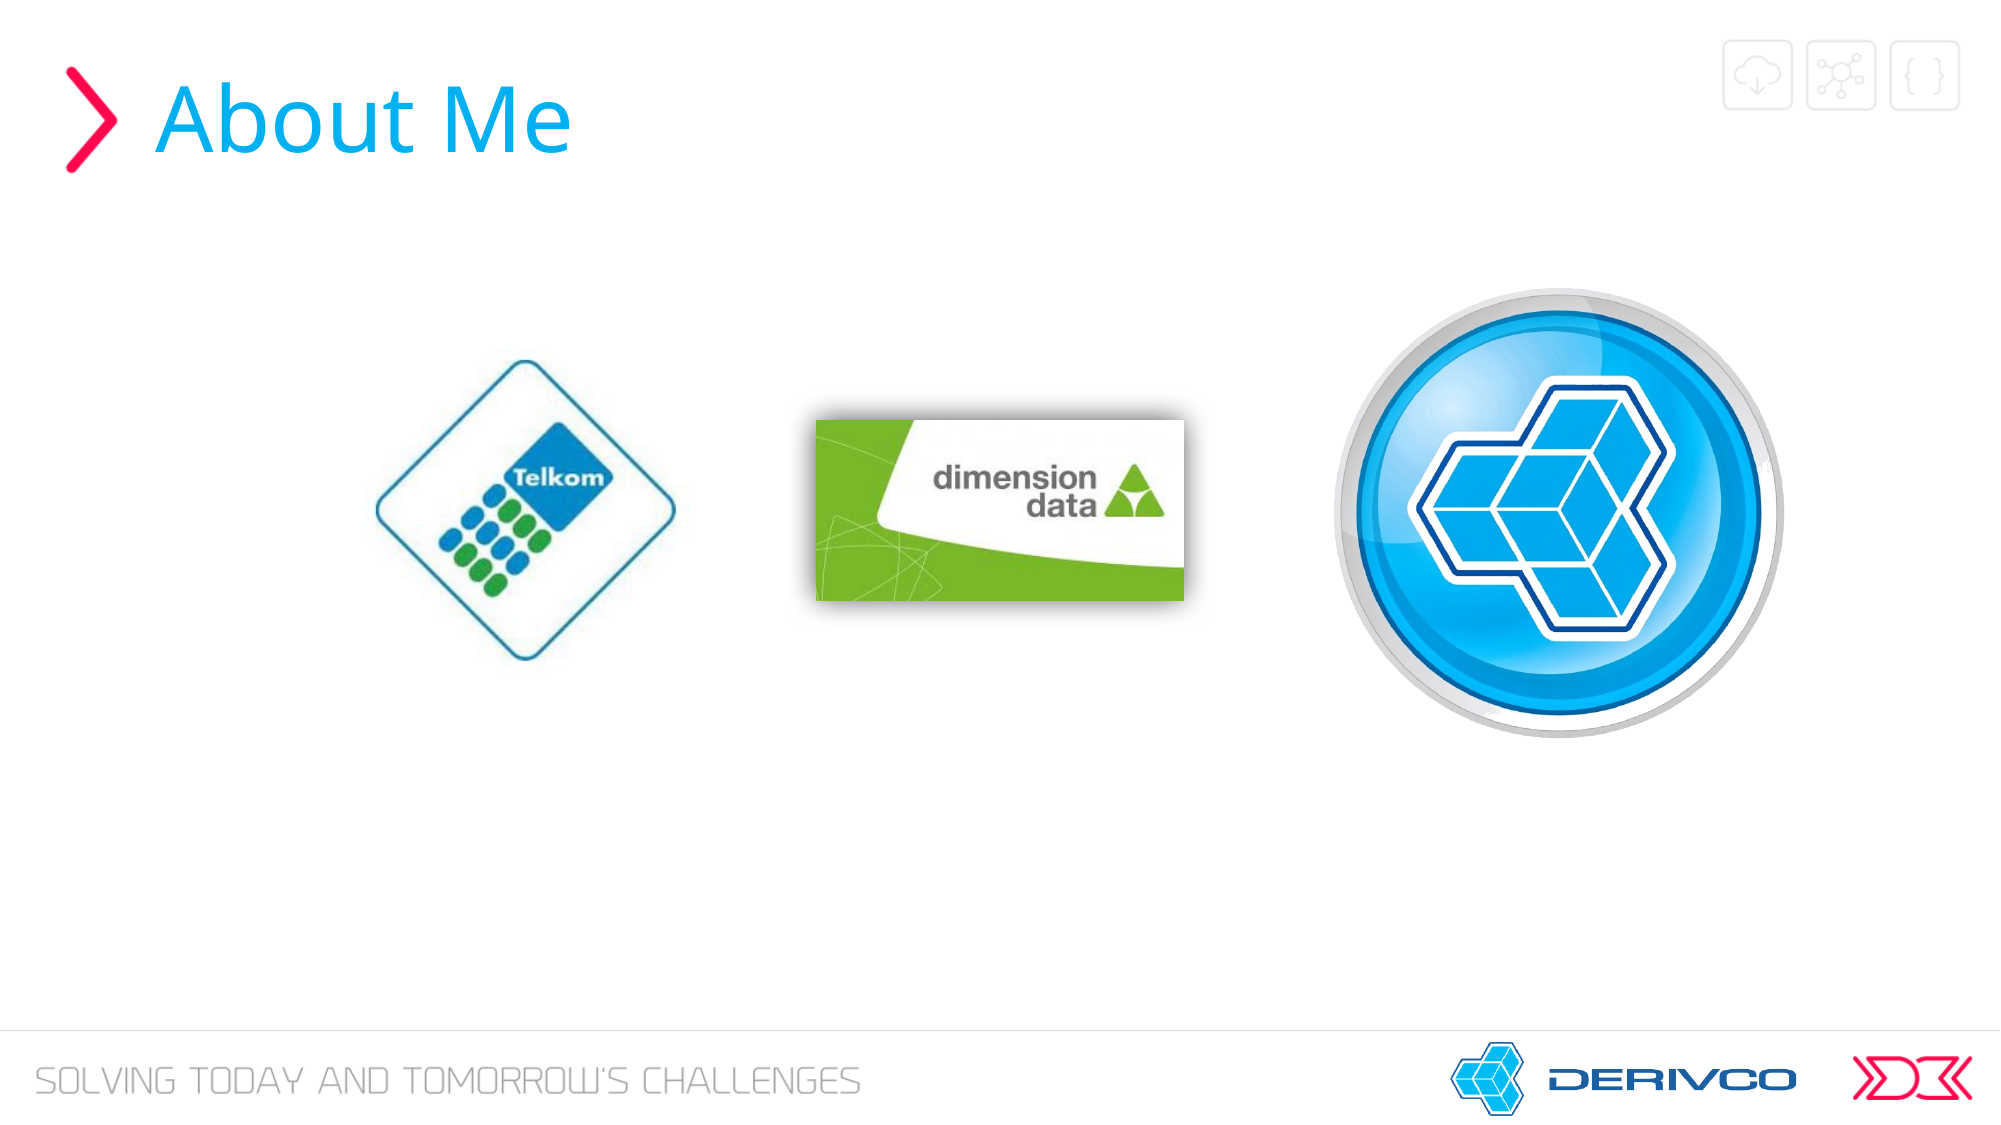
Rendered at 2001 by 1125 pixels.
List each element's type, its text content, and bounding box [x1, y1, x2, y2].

picture [0, 0, 2000, 1125]
title About Me [140, 59, 1863, 186]
